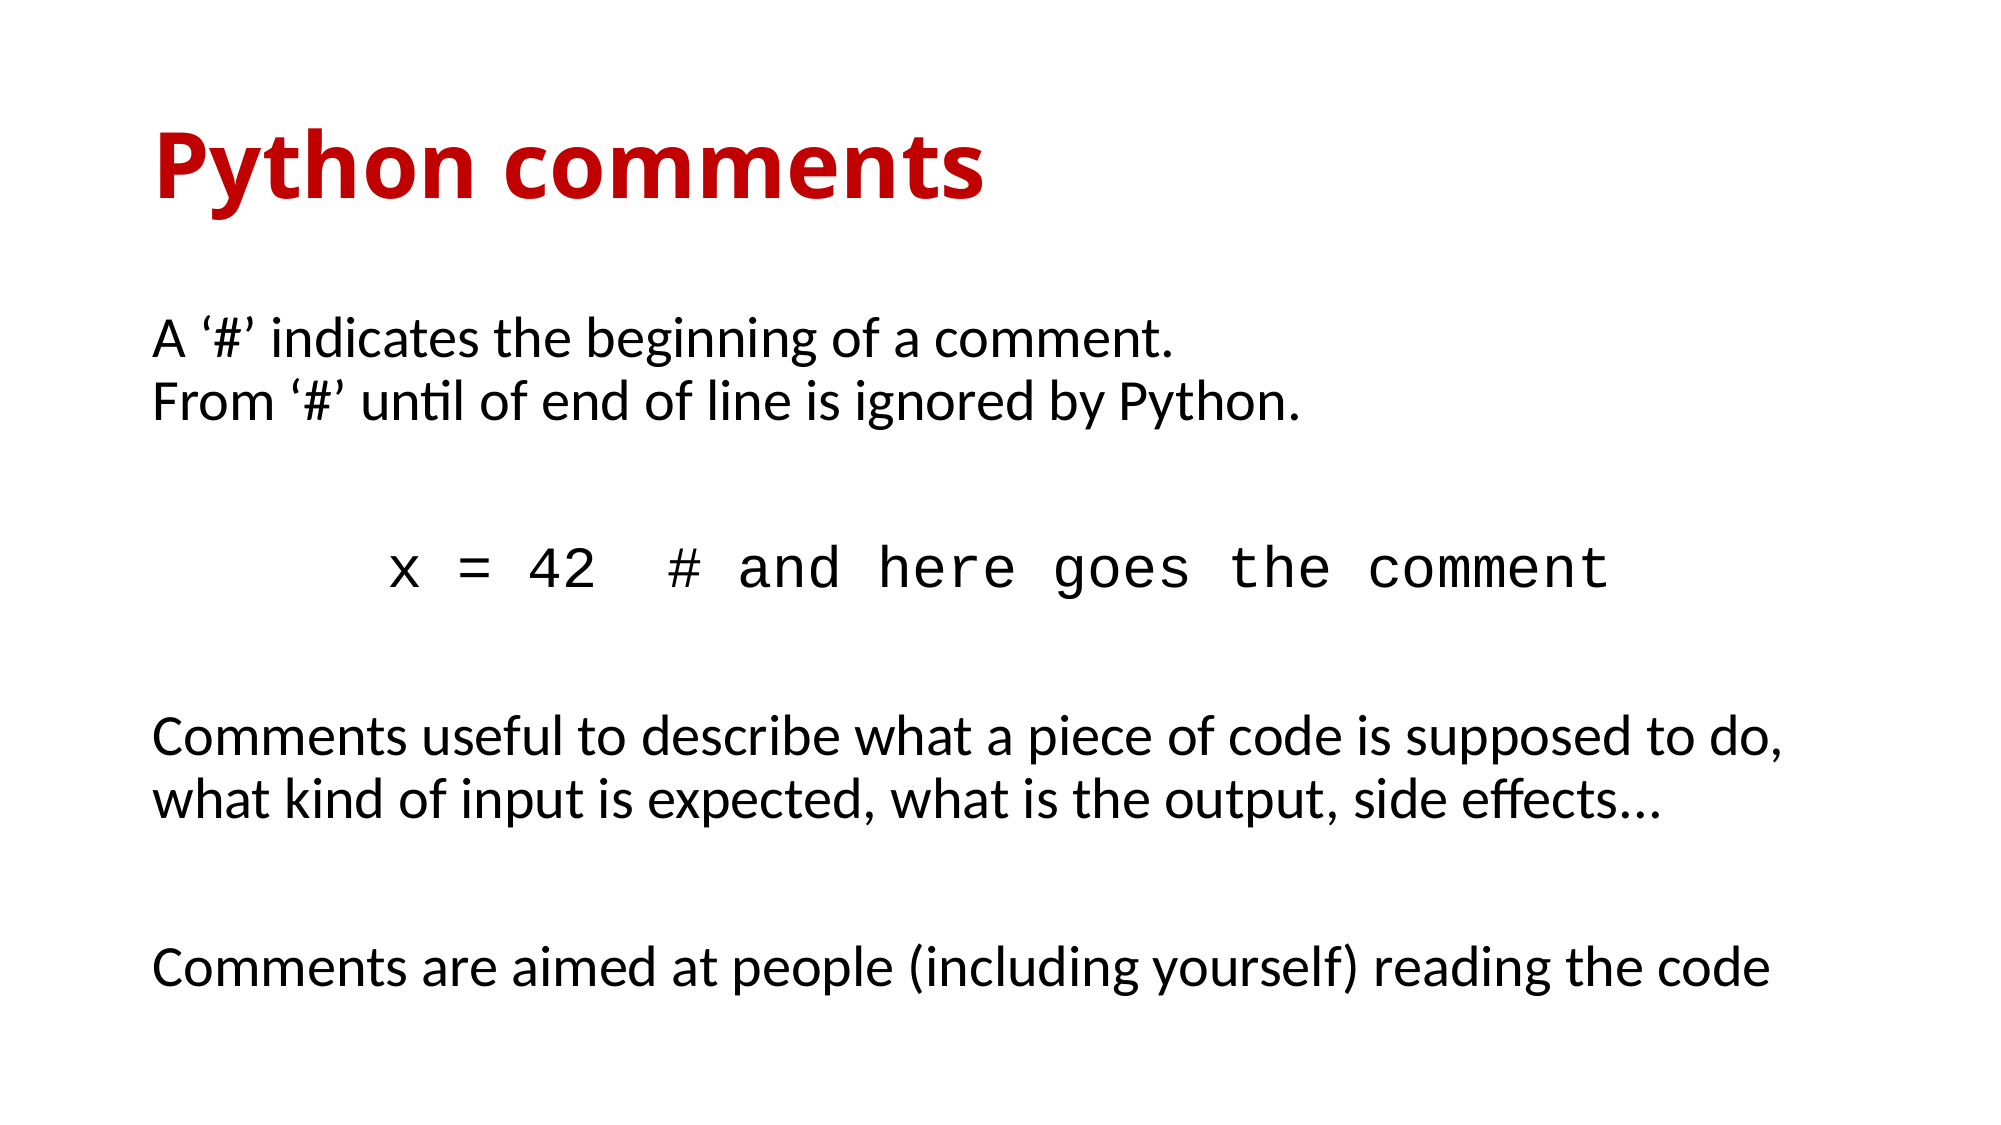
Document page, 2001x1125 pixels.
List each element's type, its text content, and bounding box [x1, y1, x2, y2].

title Python comments [137, 59, 1863, 278]
list A ‘#’ indicates the beginning of a comment. From ‘#’ until of end of line is ignored by Python. x = 42 # and here goes the comment Comments useful to describe what a piece of code is supposed to do, what kind of input is expected, what is the output, side effects... Comments are aimed at people (including yourself) reading the code [137, 299, 1863, 1014]
